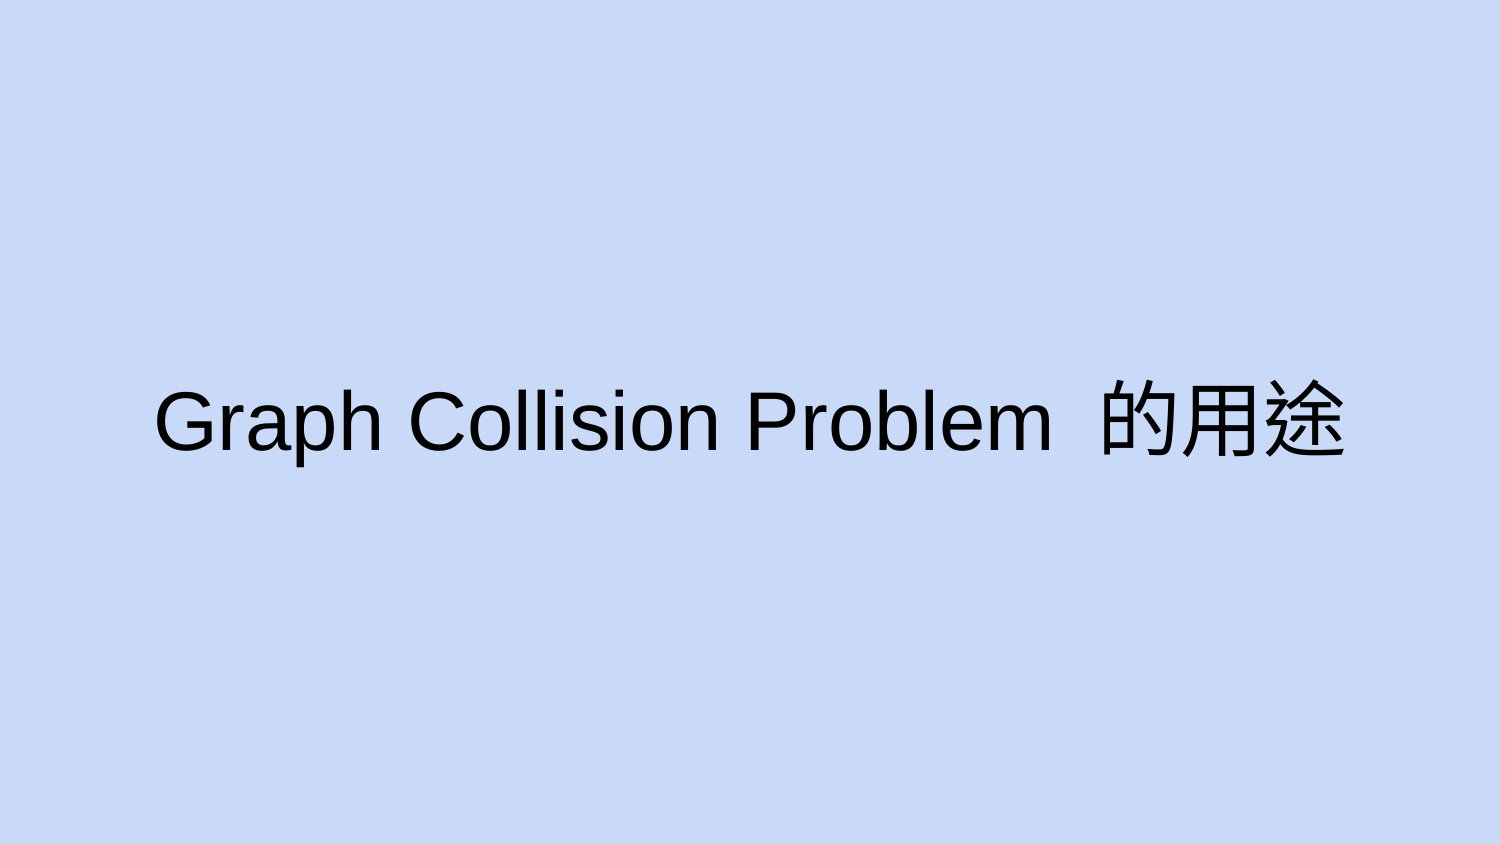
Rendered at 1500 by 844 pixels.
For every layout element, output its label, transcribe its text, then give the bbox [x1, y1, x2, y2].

title Graph Collision Problem 的用途 [51, 352, 1449, 491]
